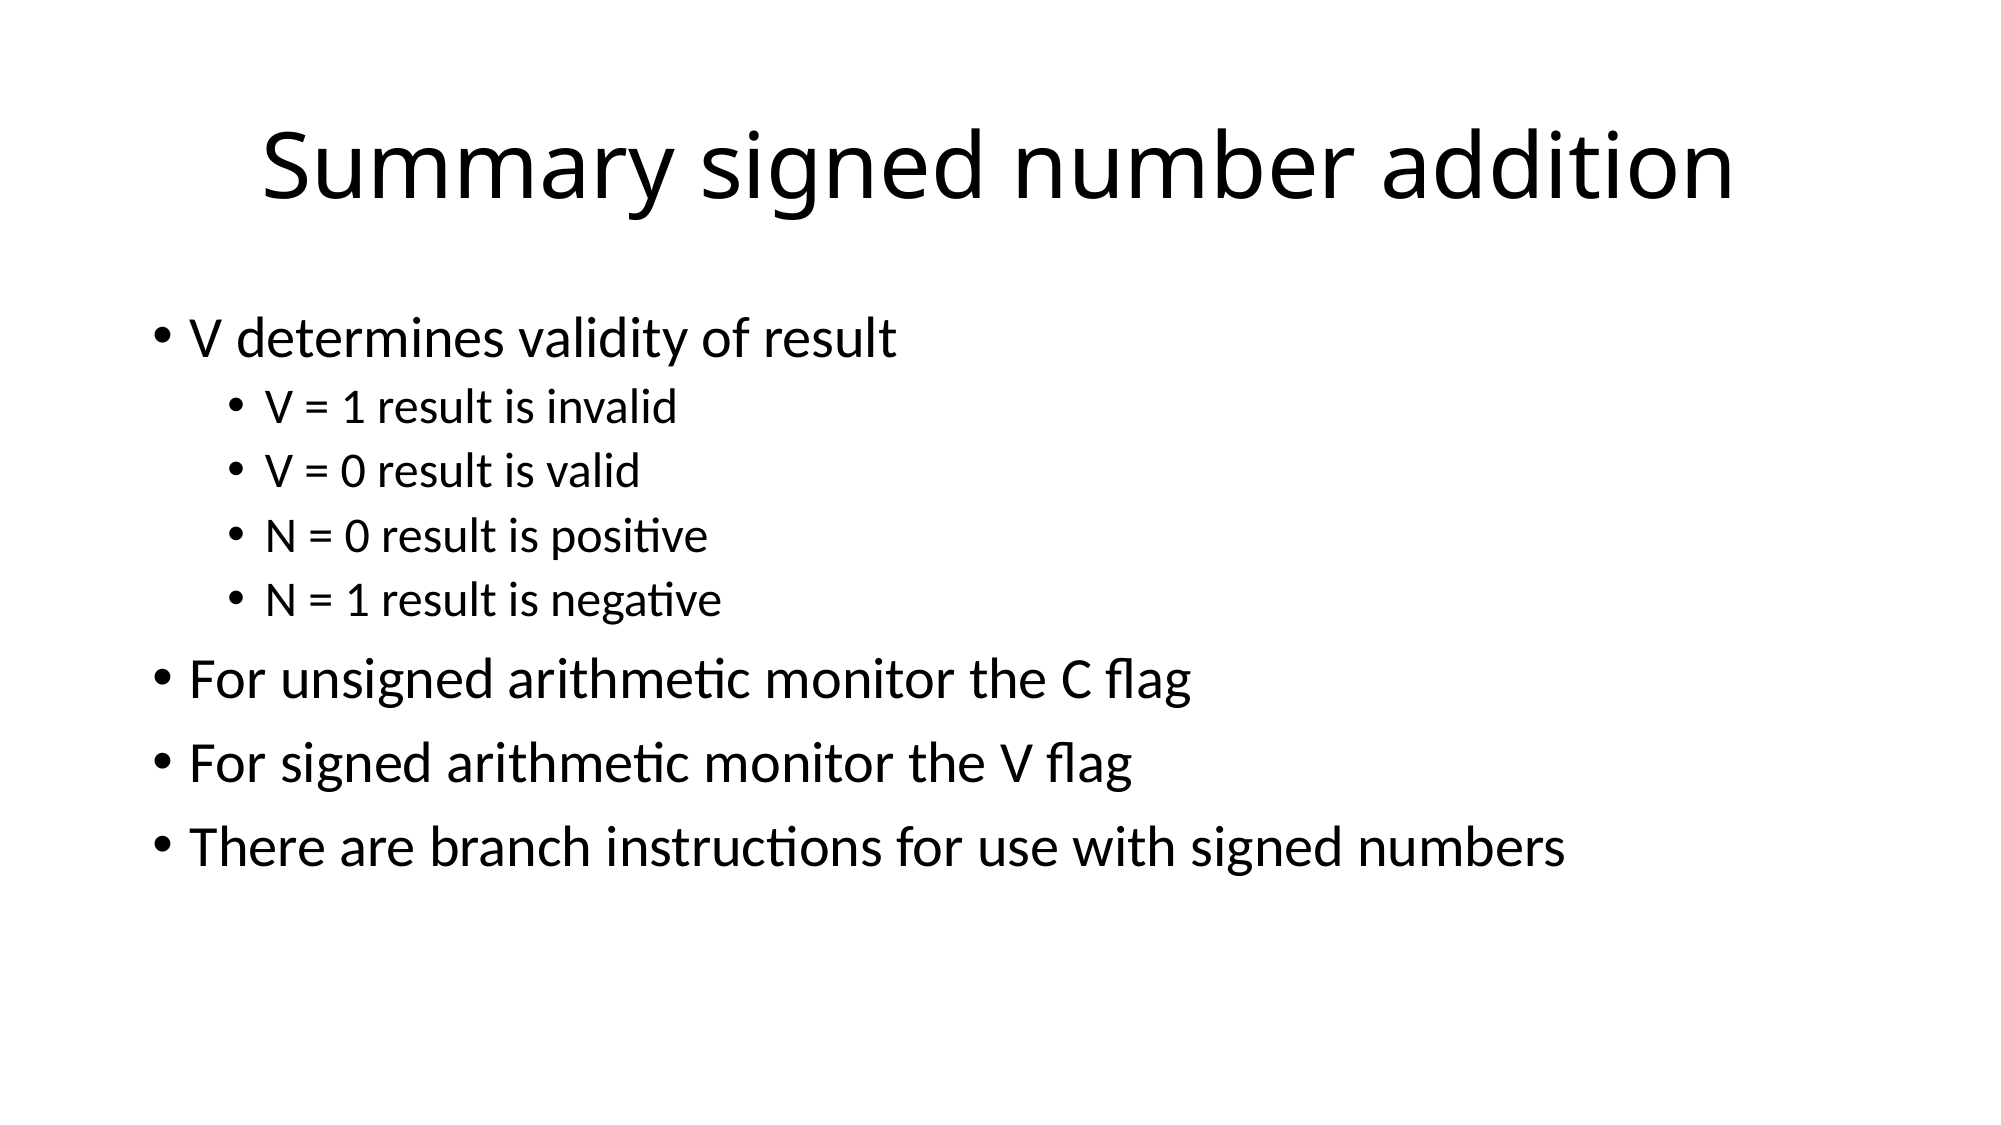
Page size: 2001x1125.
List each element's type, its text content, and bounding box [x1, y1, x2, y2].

title Summary signed number addition [137, 59, 1863, 278]
list V determines validity of result V = 1 result is invalid V = 0 result is valid N = 0 result is positive N = 1 result is negative For unsigned arithmetic monitor the C flag For signed arithmetic monitor the V flag There are branch instructions for use with signed numbers [137, 299, 1863, 1014]
